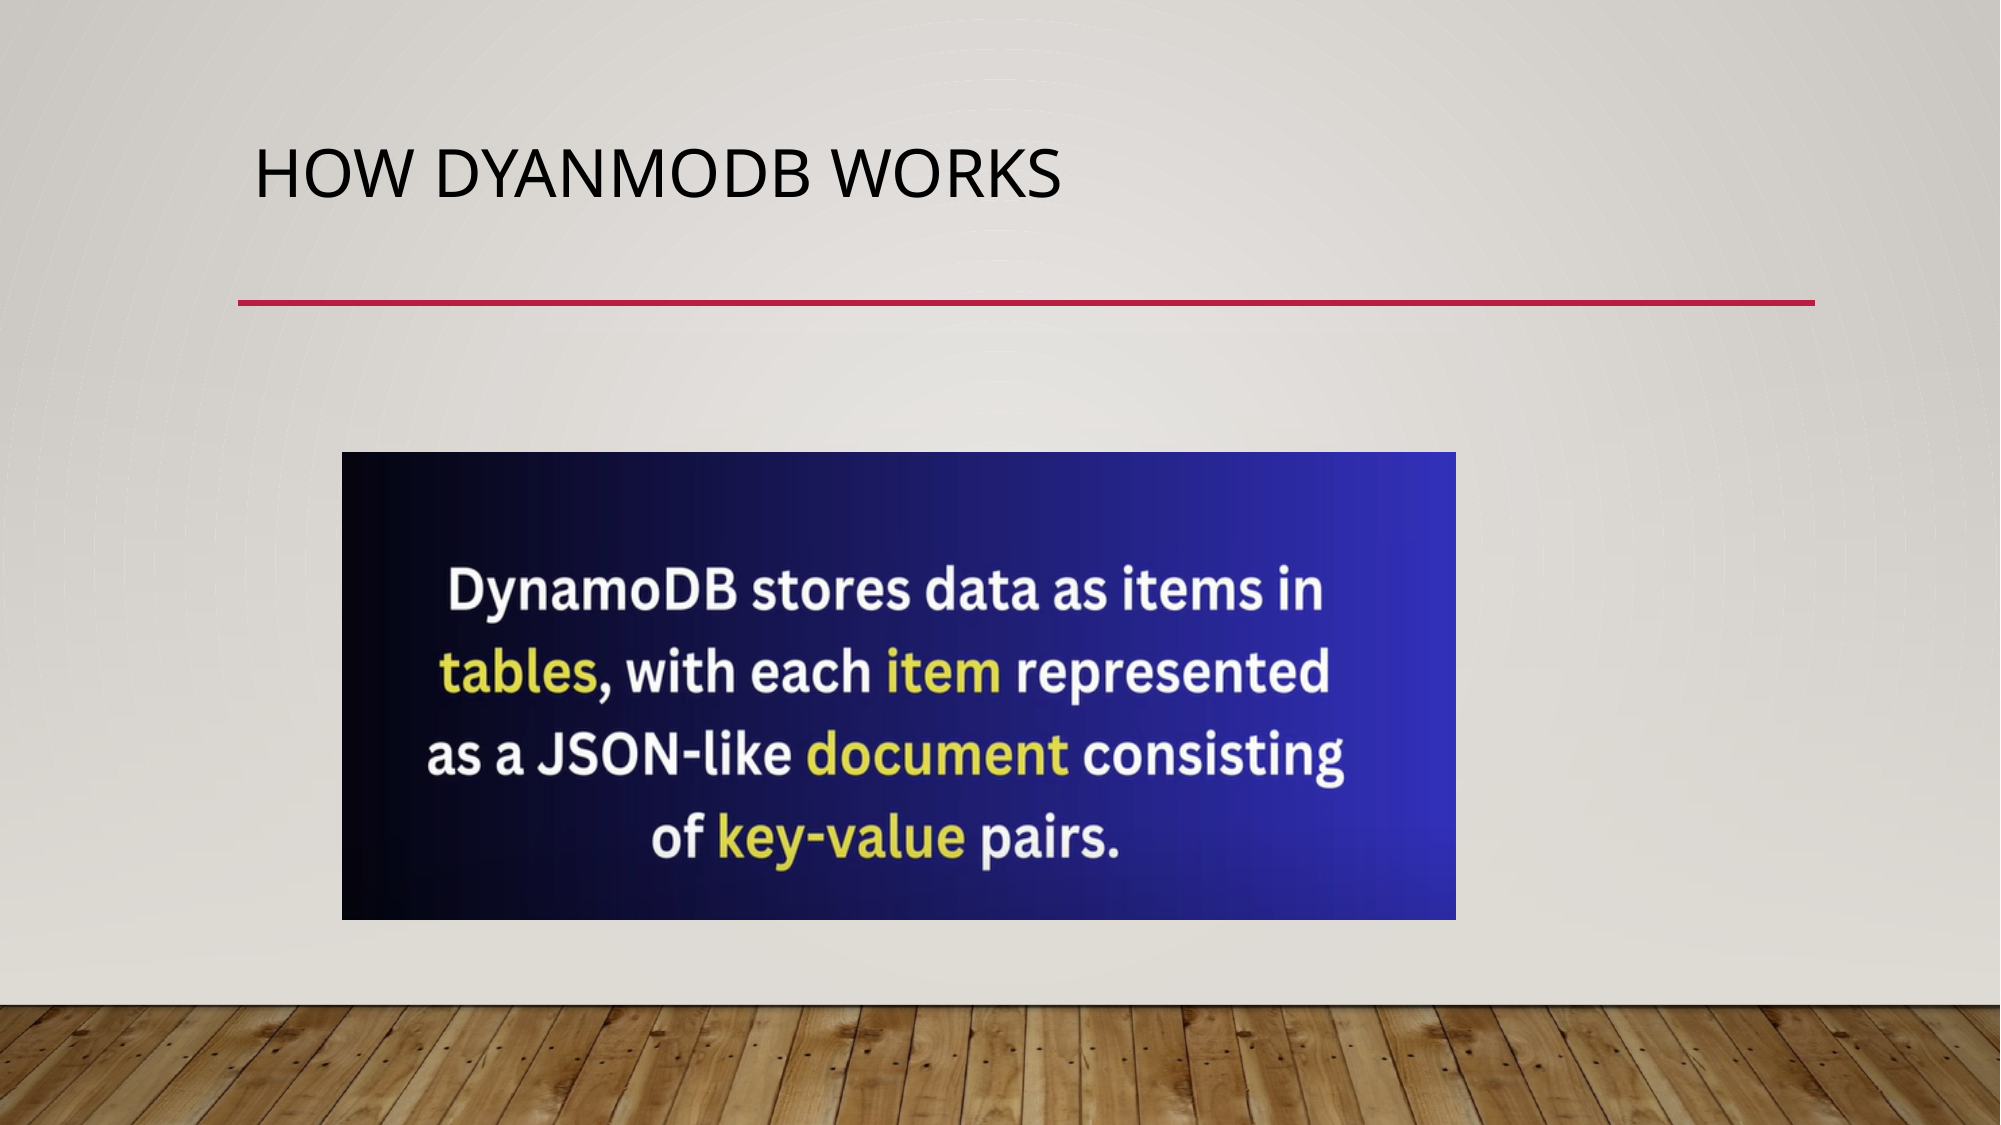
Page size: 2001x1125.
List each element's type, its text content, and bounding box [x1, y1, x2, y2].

title How dyanmodb works [238, 131, 1814, 305]
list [342, 451, 1457, 920]
picture [0, 1005, 2000, 1125]
